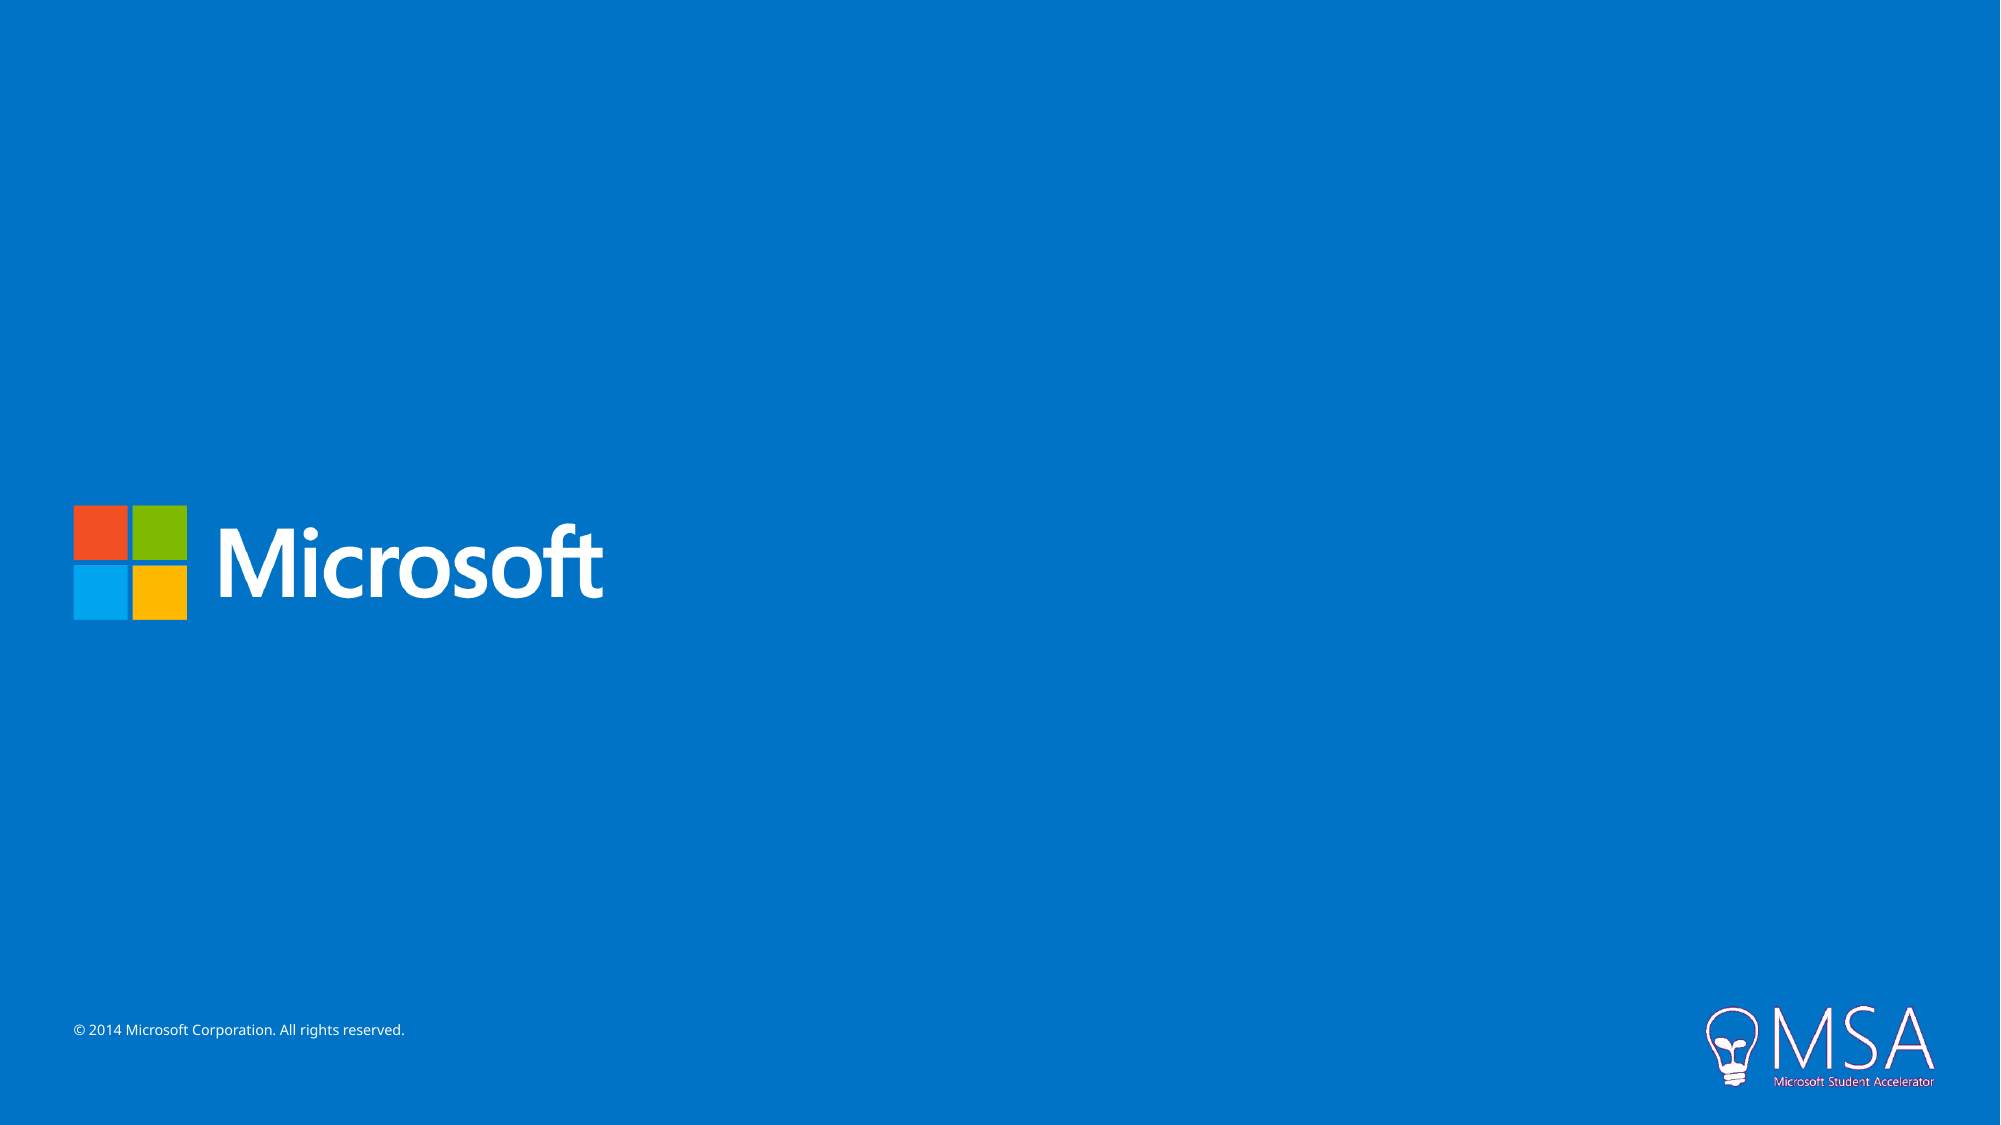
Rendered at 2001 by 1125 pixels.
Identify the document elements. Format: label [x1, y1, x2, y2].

picture [73, 505, 603, 620]
picture [1688, 986, 1954, 1103]
